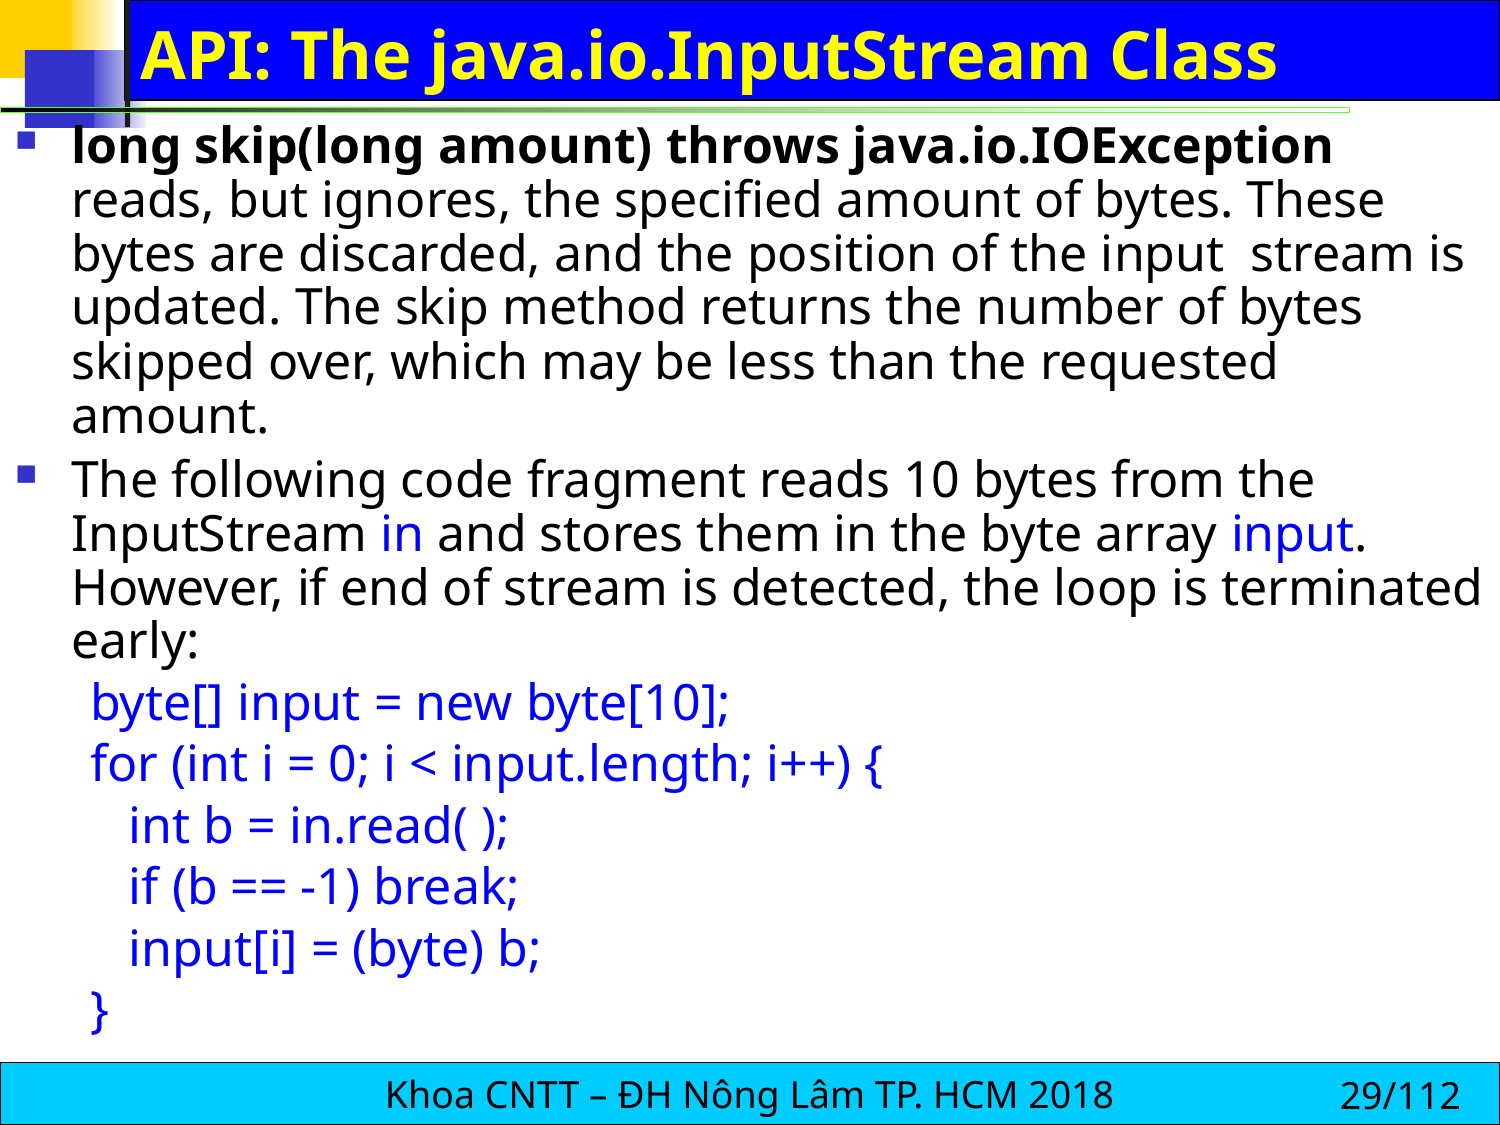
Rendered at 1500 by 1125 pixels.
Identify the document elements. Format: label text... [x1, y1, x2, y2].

list long skip(long amount) throws java.io.IOException reads, but ignores, the specified amount of bytes. These bytes are discarded, and the position of the input stream is updated. The skip method returns the number of bytes skipped over, which may be less than the requested amount. The following code fragment reads 10 bytes from the InputStream in and stores them in the byte array input. However, if end of stream is detected, the loop is terminated early: byte[] input = new byte[10]; for (int i = 0; i < input.length; i++) { int b = in.read( ); if (b == -1) break; input[i] = (byte) b; } [0, 112, 1500, 1050]
title API: The java.io.InputStream Class [124, 12, 1467, 101]
